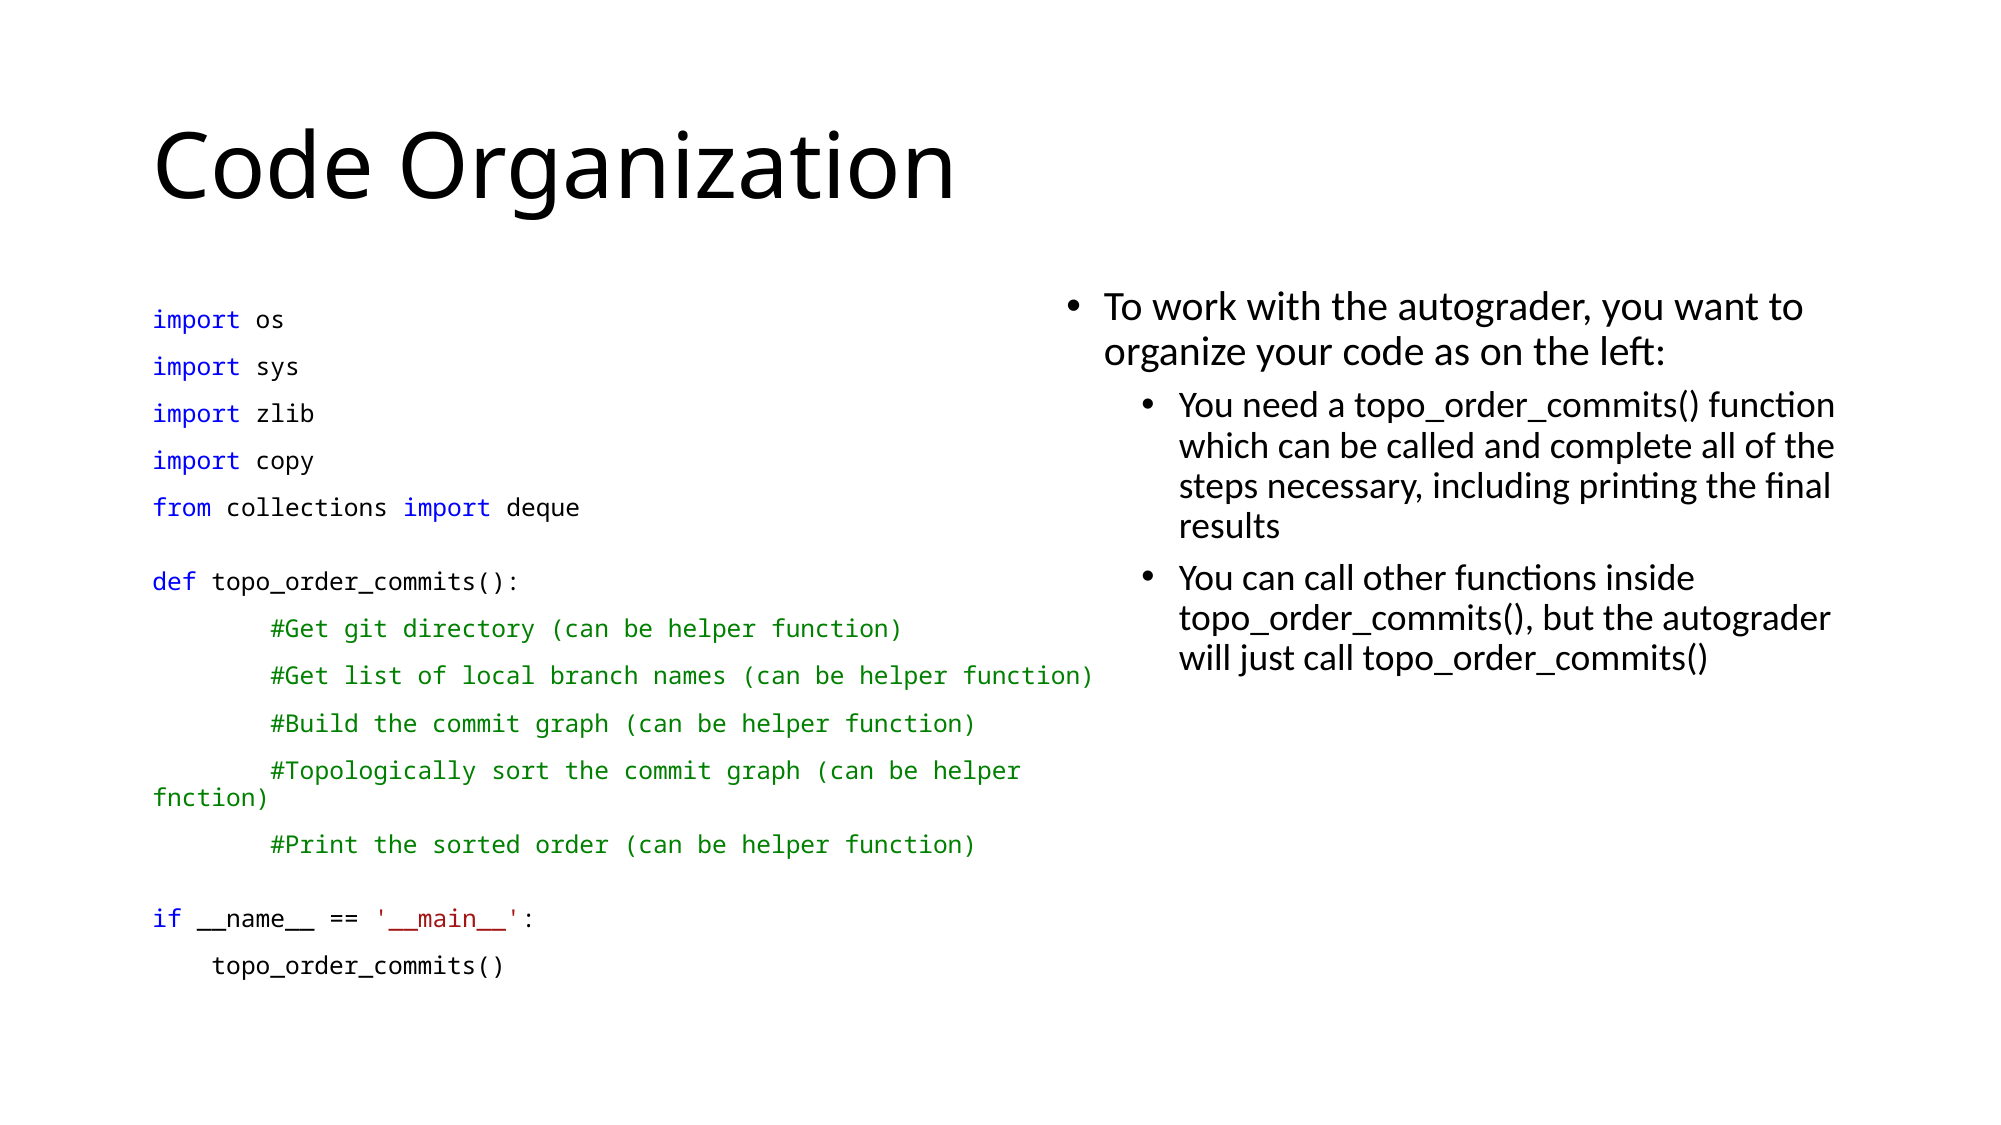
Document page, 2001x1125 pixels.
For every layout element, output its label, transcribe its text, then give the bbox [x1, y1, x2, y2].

title Code Organization [137, 59, 1863, 278]
text_box To work with the autograder, you want to organize your code as on the left: You need a topo_order_commits() function which can be called and complete all of the steps necessary, including printing the final results You can call other functions inside topo_order_commits(), but the autograder will just call topo_order_commits() [1051, 277, 1878, 992]
list import os import sys import zlib import copy from collections import deque def topo_order_commits(): #Get git directory (can be helper function) #Get list of local branch names (can be helper function) #Build the commit graph (can be helper function) #Topologically sort the commit graph (can be helper fnction) #Print the sorted order (can be helper function) if __name__ == '__main__': topo_order_commits() [137, 299, 1118, 1014]
